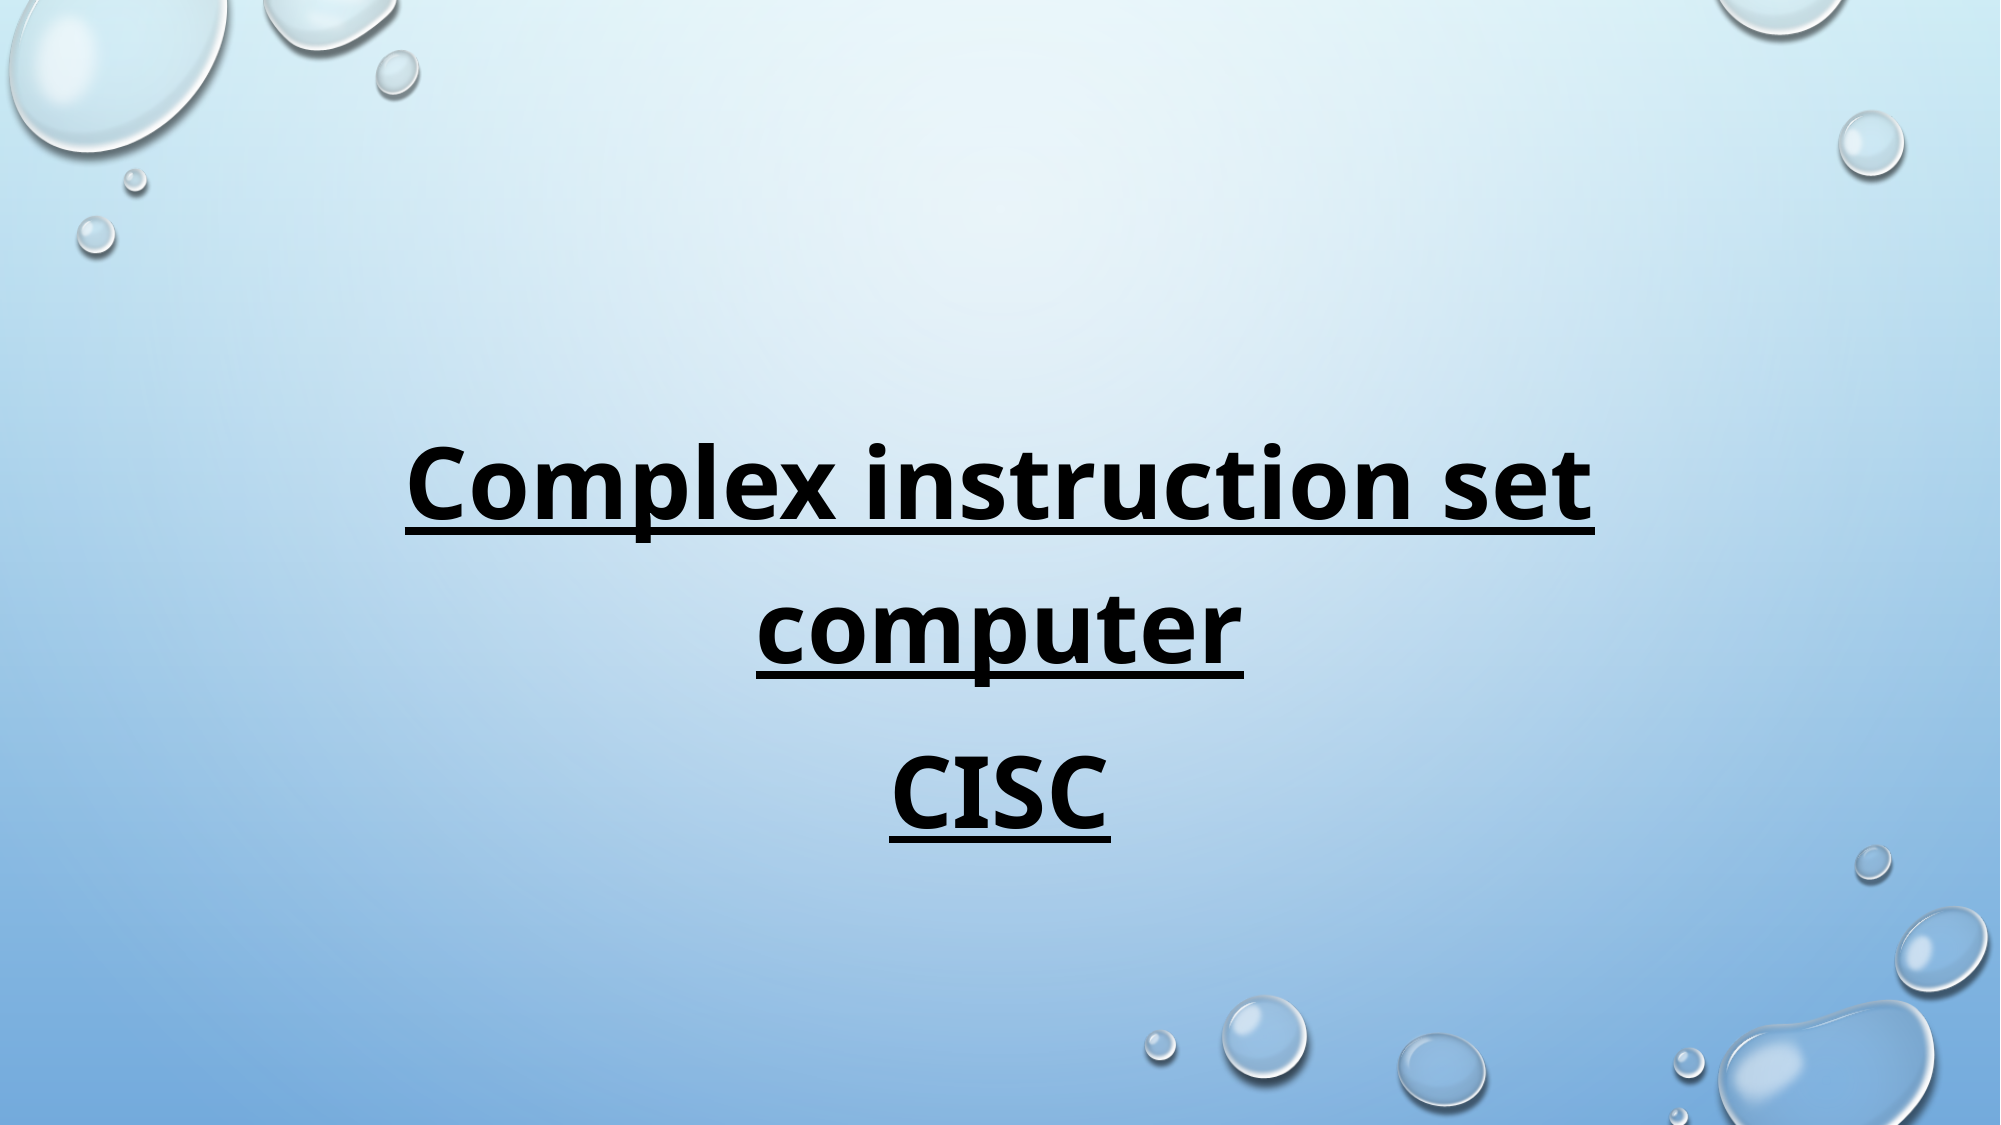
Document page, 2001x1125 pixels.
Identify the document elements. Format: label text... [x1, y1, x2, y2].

picture [0, 0, 2000, 1125]
list Complex instruction set computer CISC [149, 388, 1850, 950]
